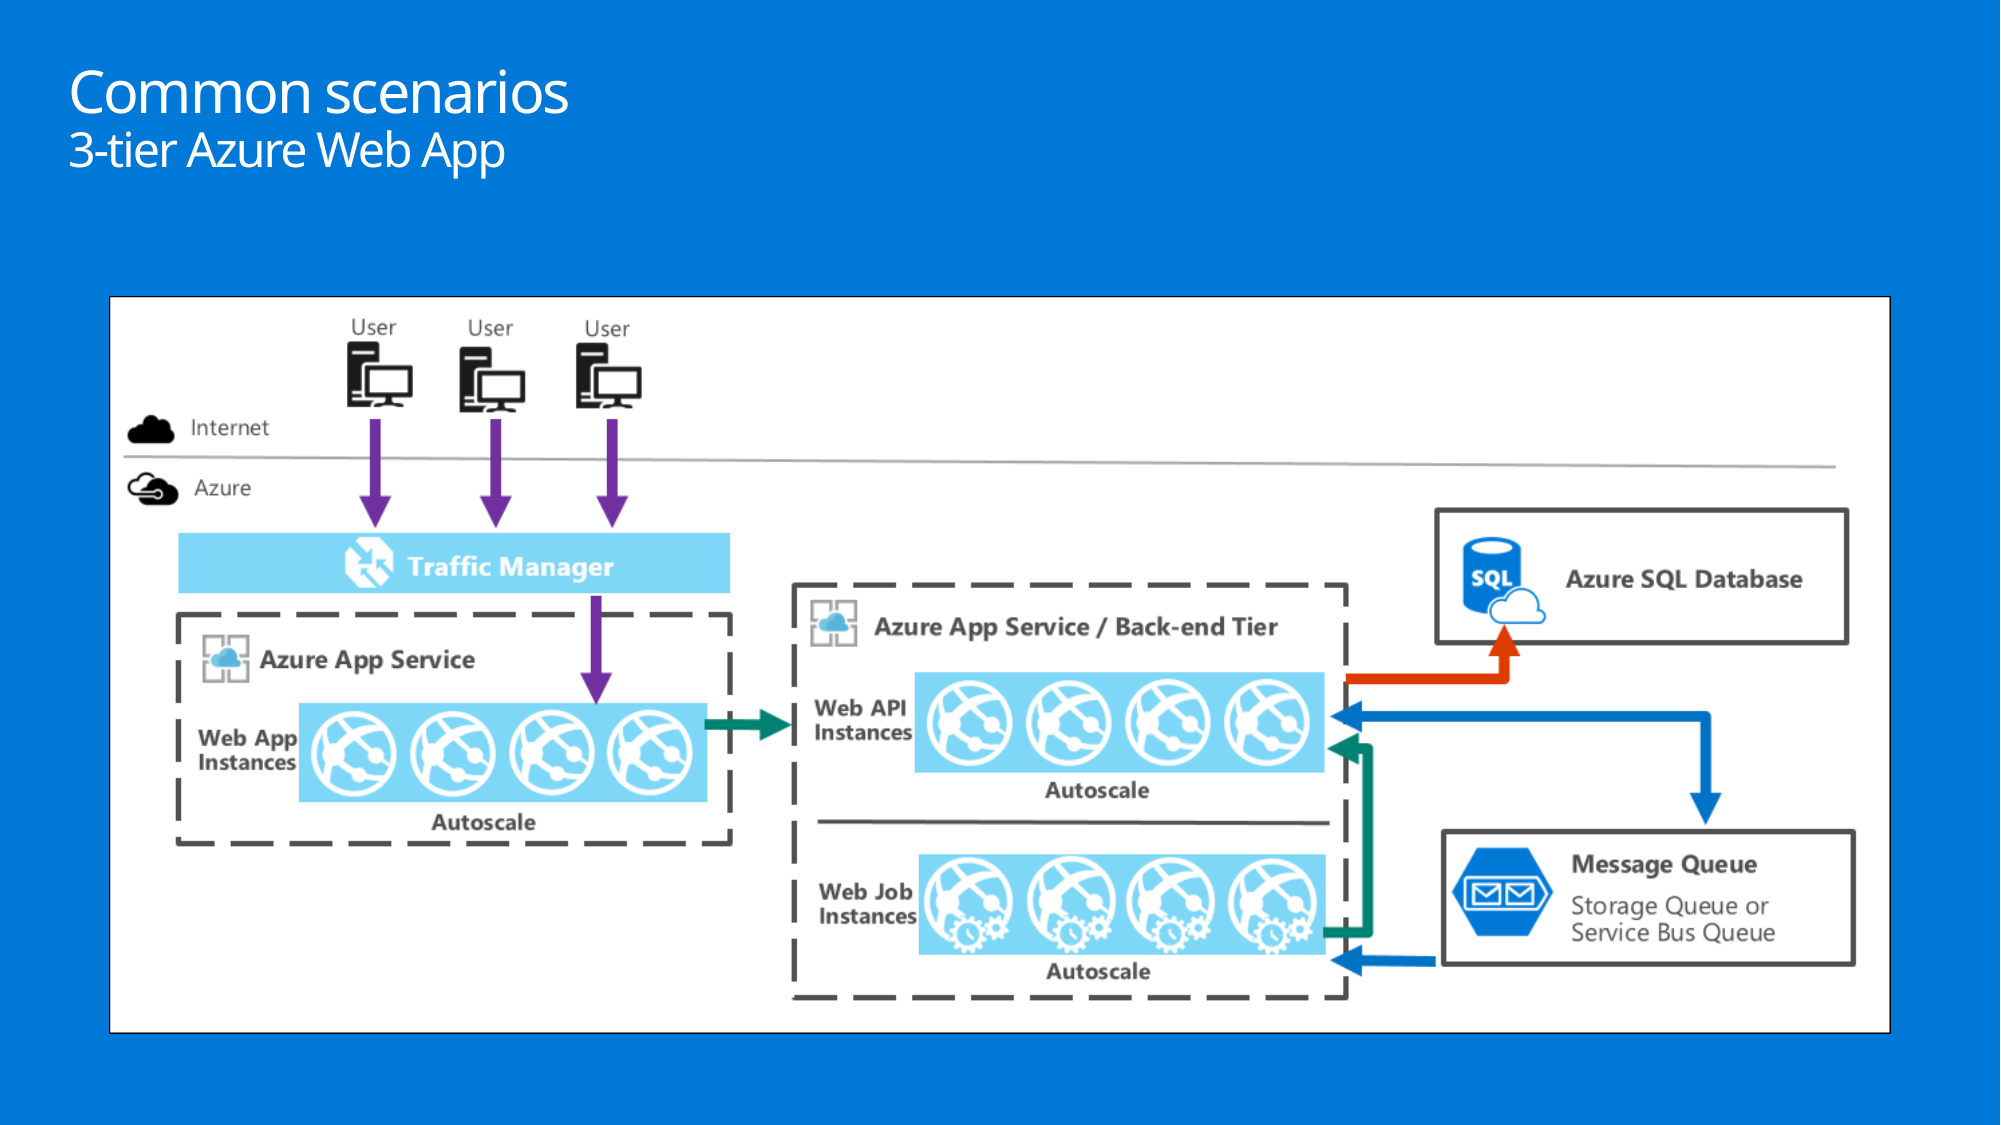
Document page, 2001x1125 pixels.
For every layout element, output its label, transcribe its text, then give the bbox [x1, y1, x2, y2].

title Common scenarios 3-tier Azure Web App [44, 47, 1957, 196]
picture [109, 296, 1891, 1034]
